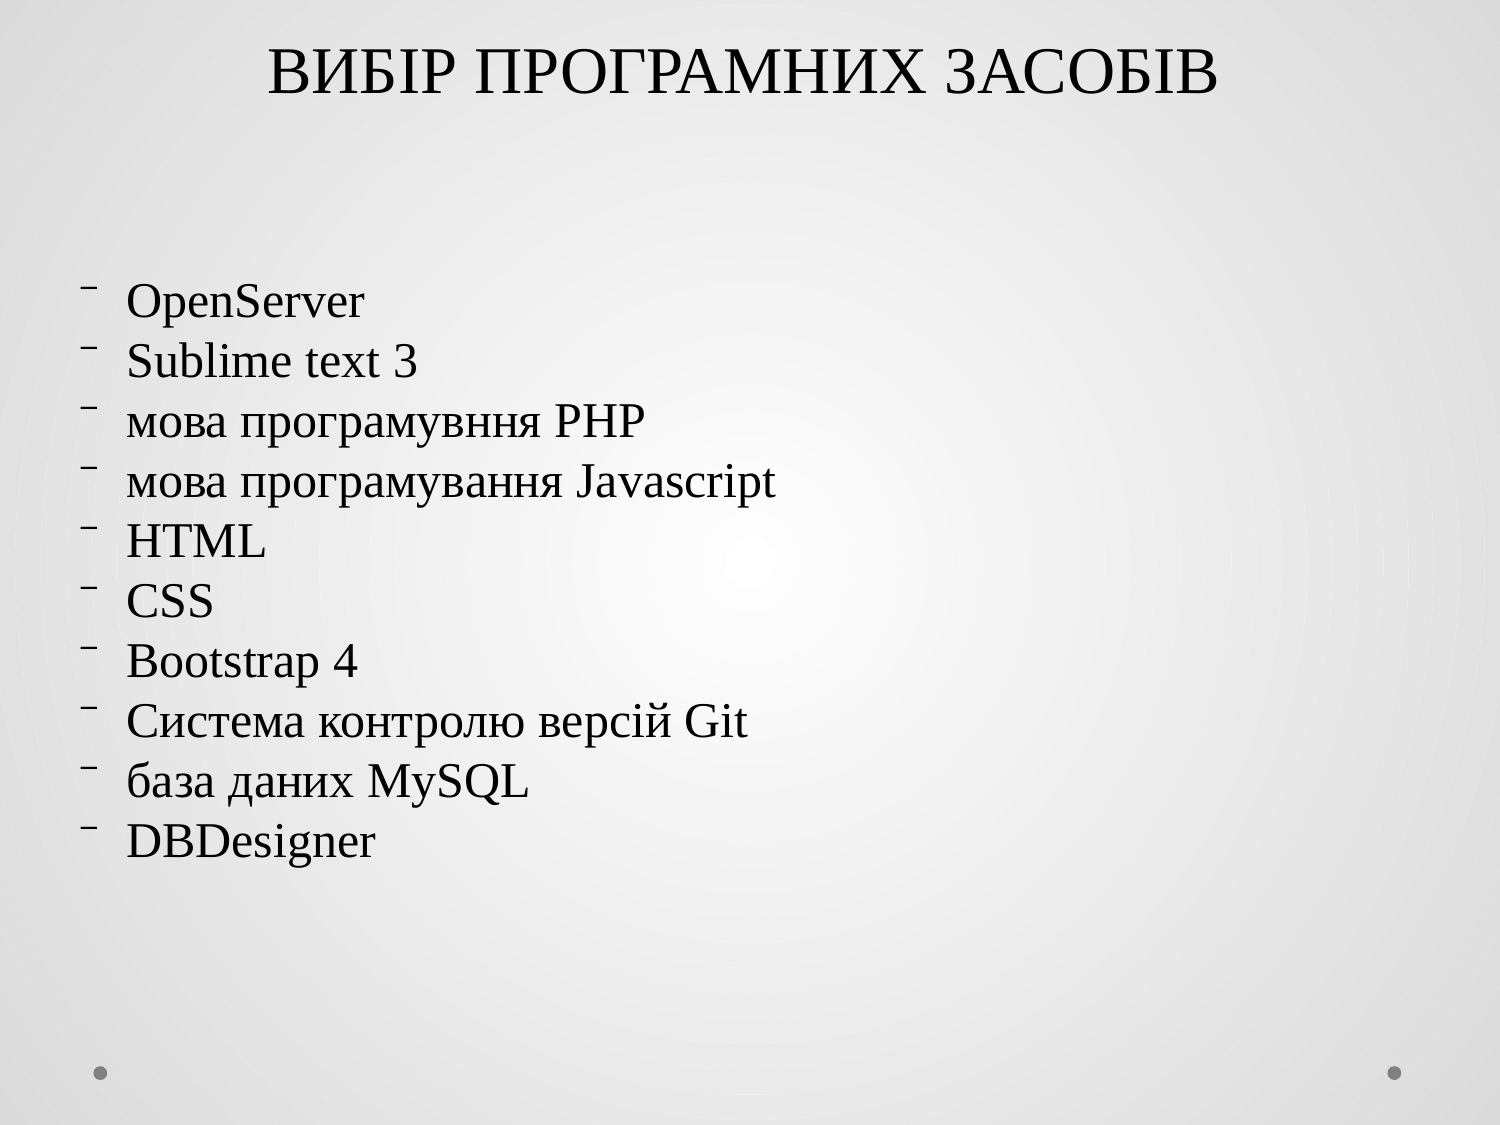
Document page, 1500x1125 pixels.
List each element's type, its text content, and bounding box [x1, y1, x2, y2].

text_box OpenServer Sublime text 3 мова програмувння PHP мова програмування Javascript HTML CSS Bootstrap 4 Система контролю версій Git база даних MySQL DBDesigner [64, 260, 1019, 936]
text_box ВИБІР ПРОГРАМНИХ ЗАСОБІВ [41, 19, 1447, 114]
